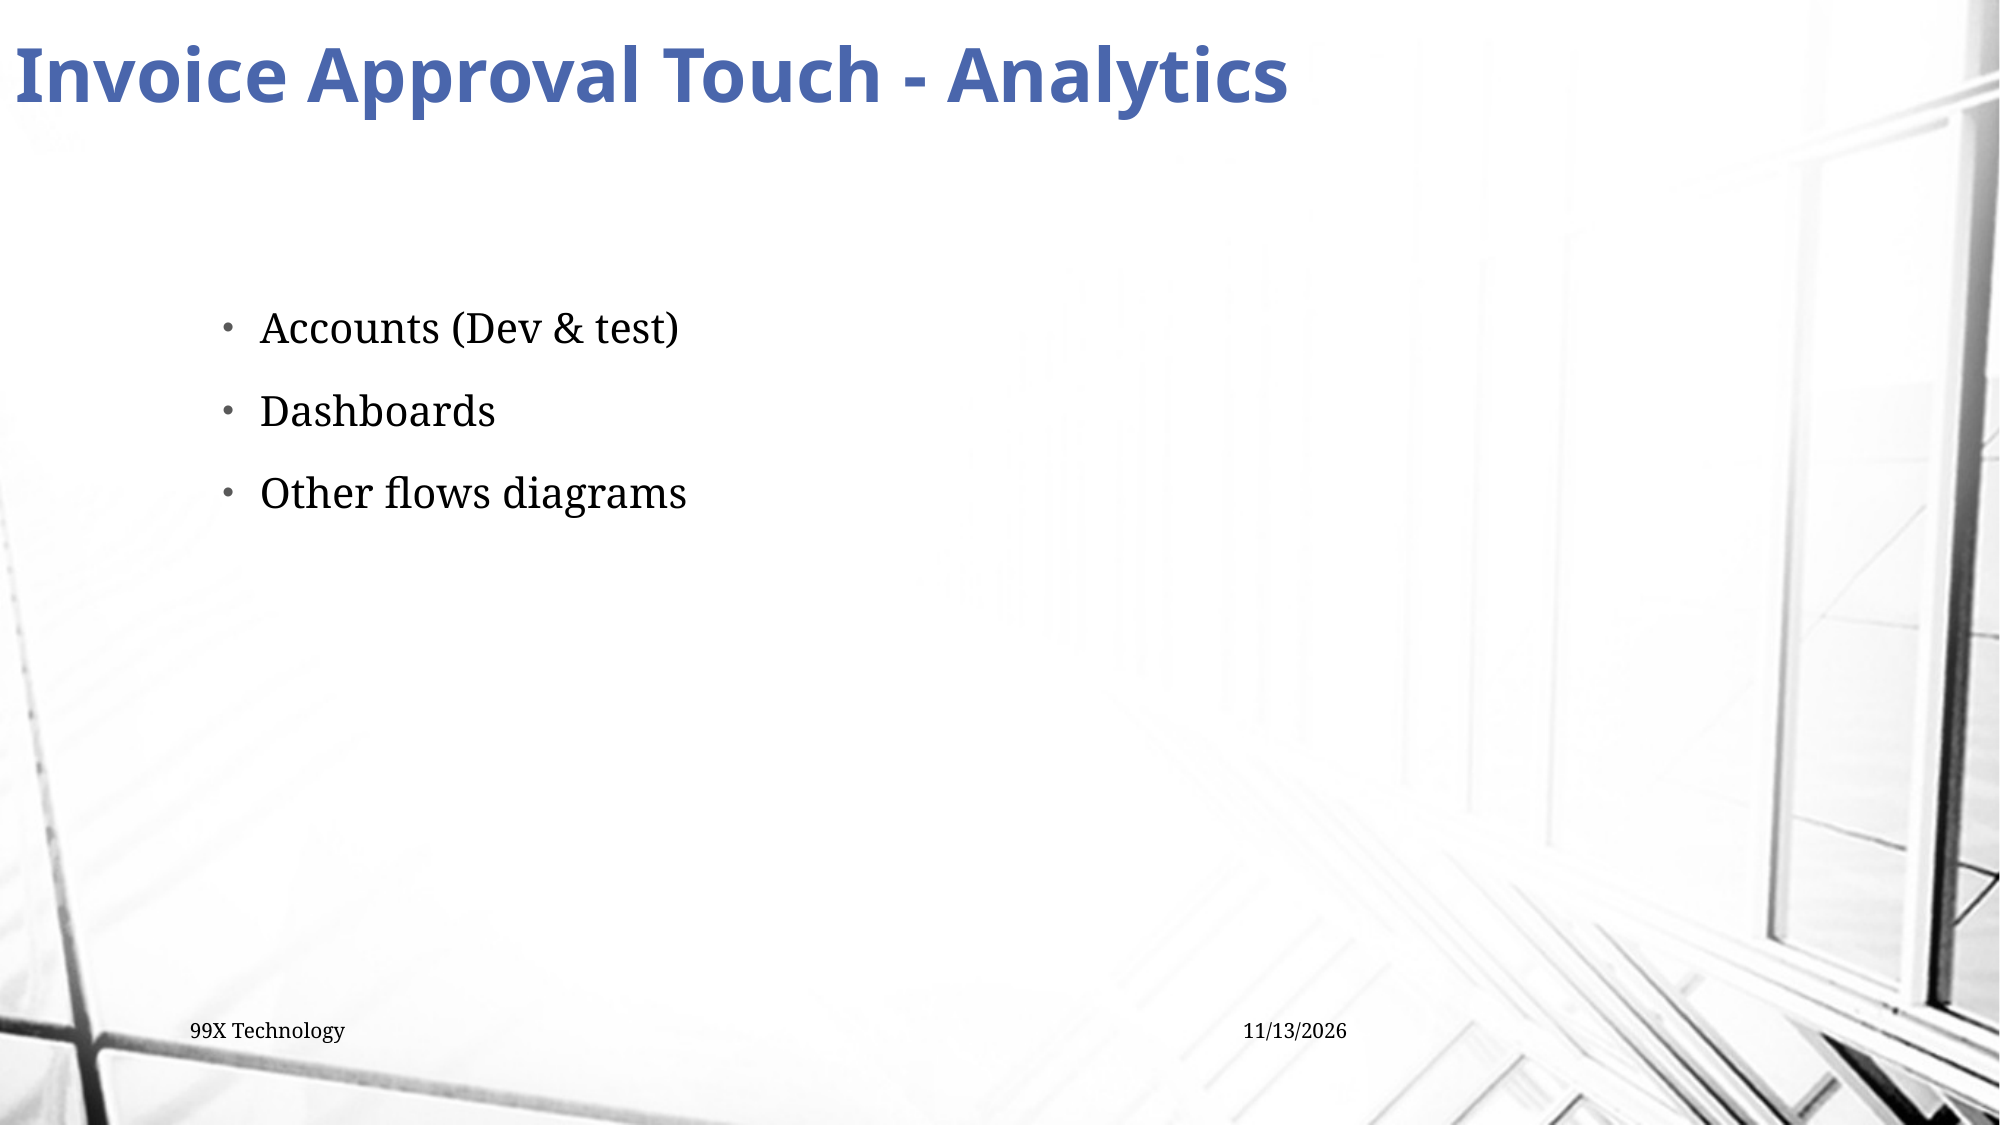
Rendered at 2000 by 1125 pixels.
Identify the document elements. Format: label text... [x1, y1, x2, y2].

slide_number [1137, 1009, 1363, 1055]
footer 99X Technology [174, 1009, 1103, 1055]
title Invoice Approval Touch - Analytics [0, 0, 1425, 125]
picture [0, 0, 2000, 1125]
list Accounts (Dev & test) Dashboards Other flows diagrams [199, 299, 1625, 913]
